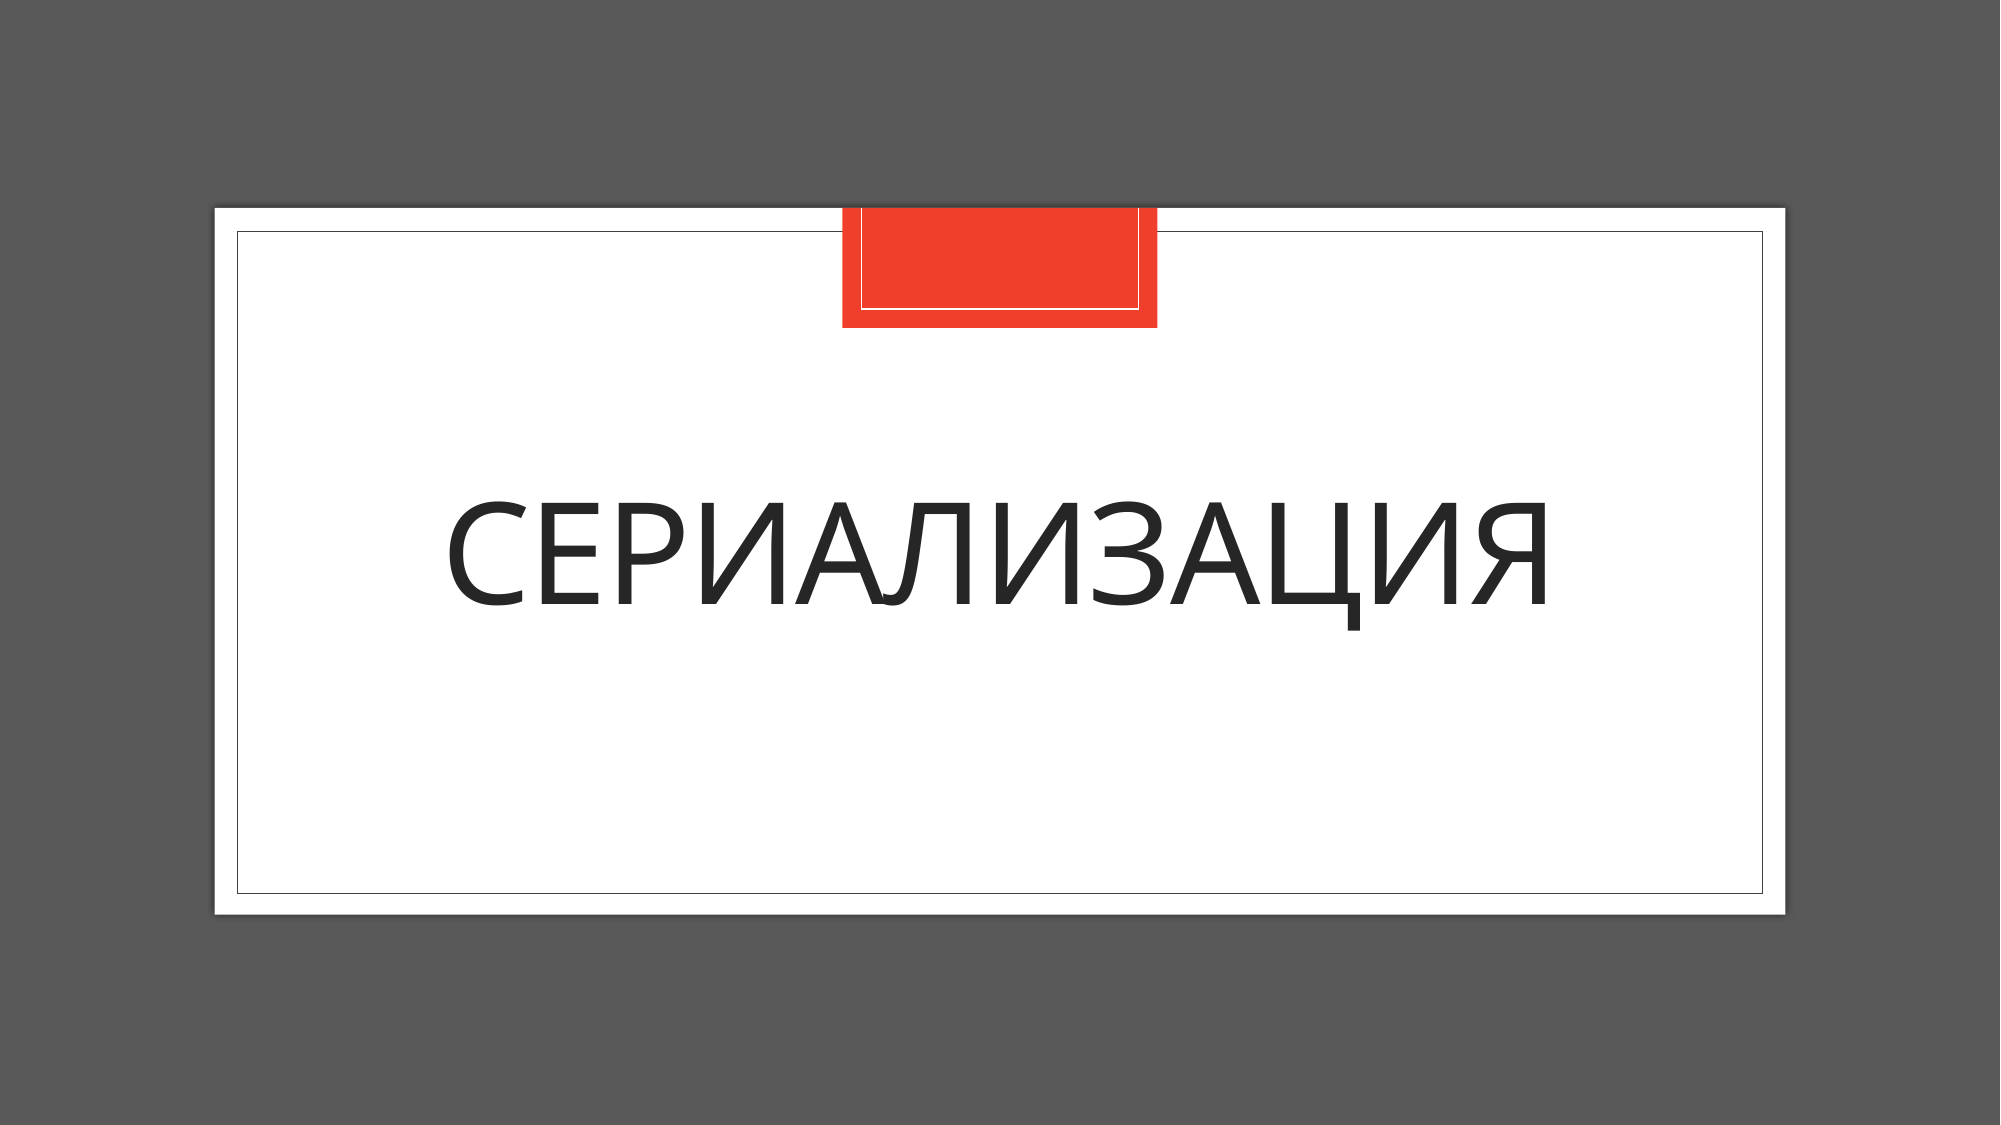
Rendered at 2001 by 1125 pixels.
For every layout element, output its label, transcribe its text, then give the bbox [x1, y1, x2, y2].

title сериализация [267, 365, 1733, 760]
